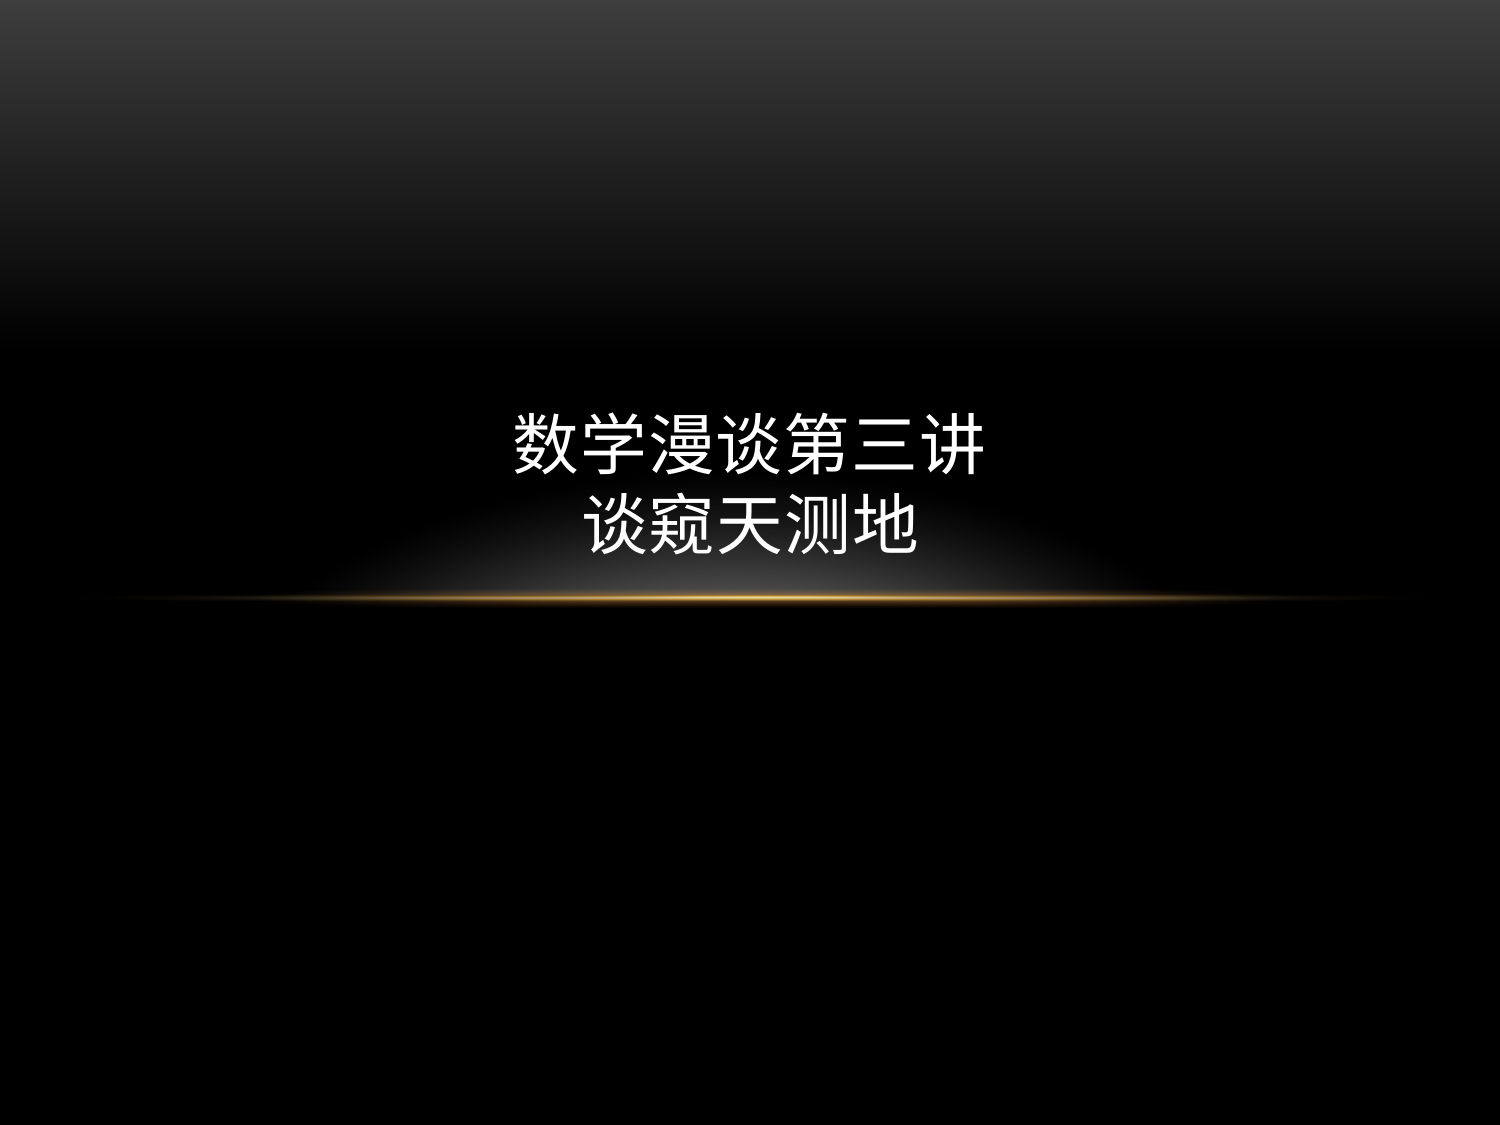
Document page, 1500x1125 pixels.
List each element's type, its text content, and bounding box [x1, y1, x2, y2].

title 数学漫谈第三讲 谈窥天测地 [112, 329, 1388, 571]
picture [0, 0, 1500, 750]
